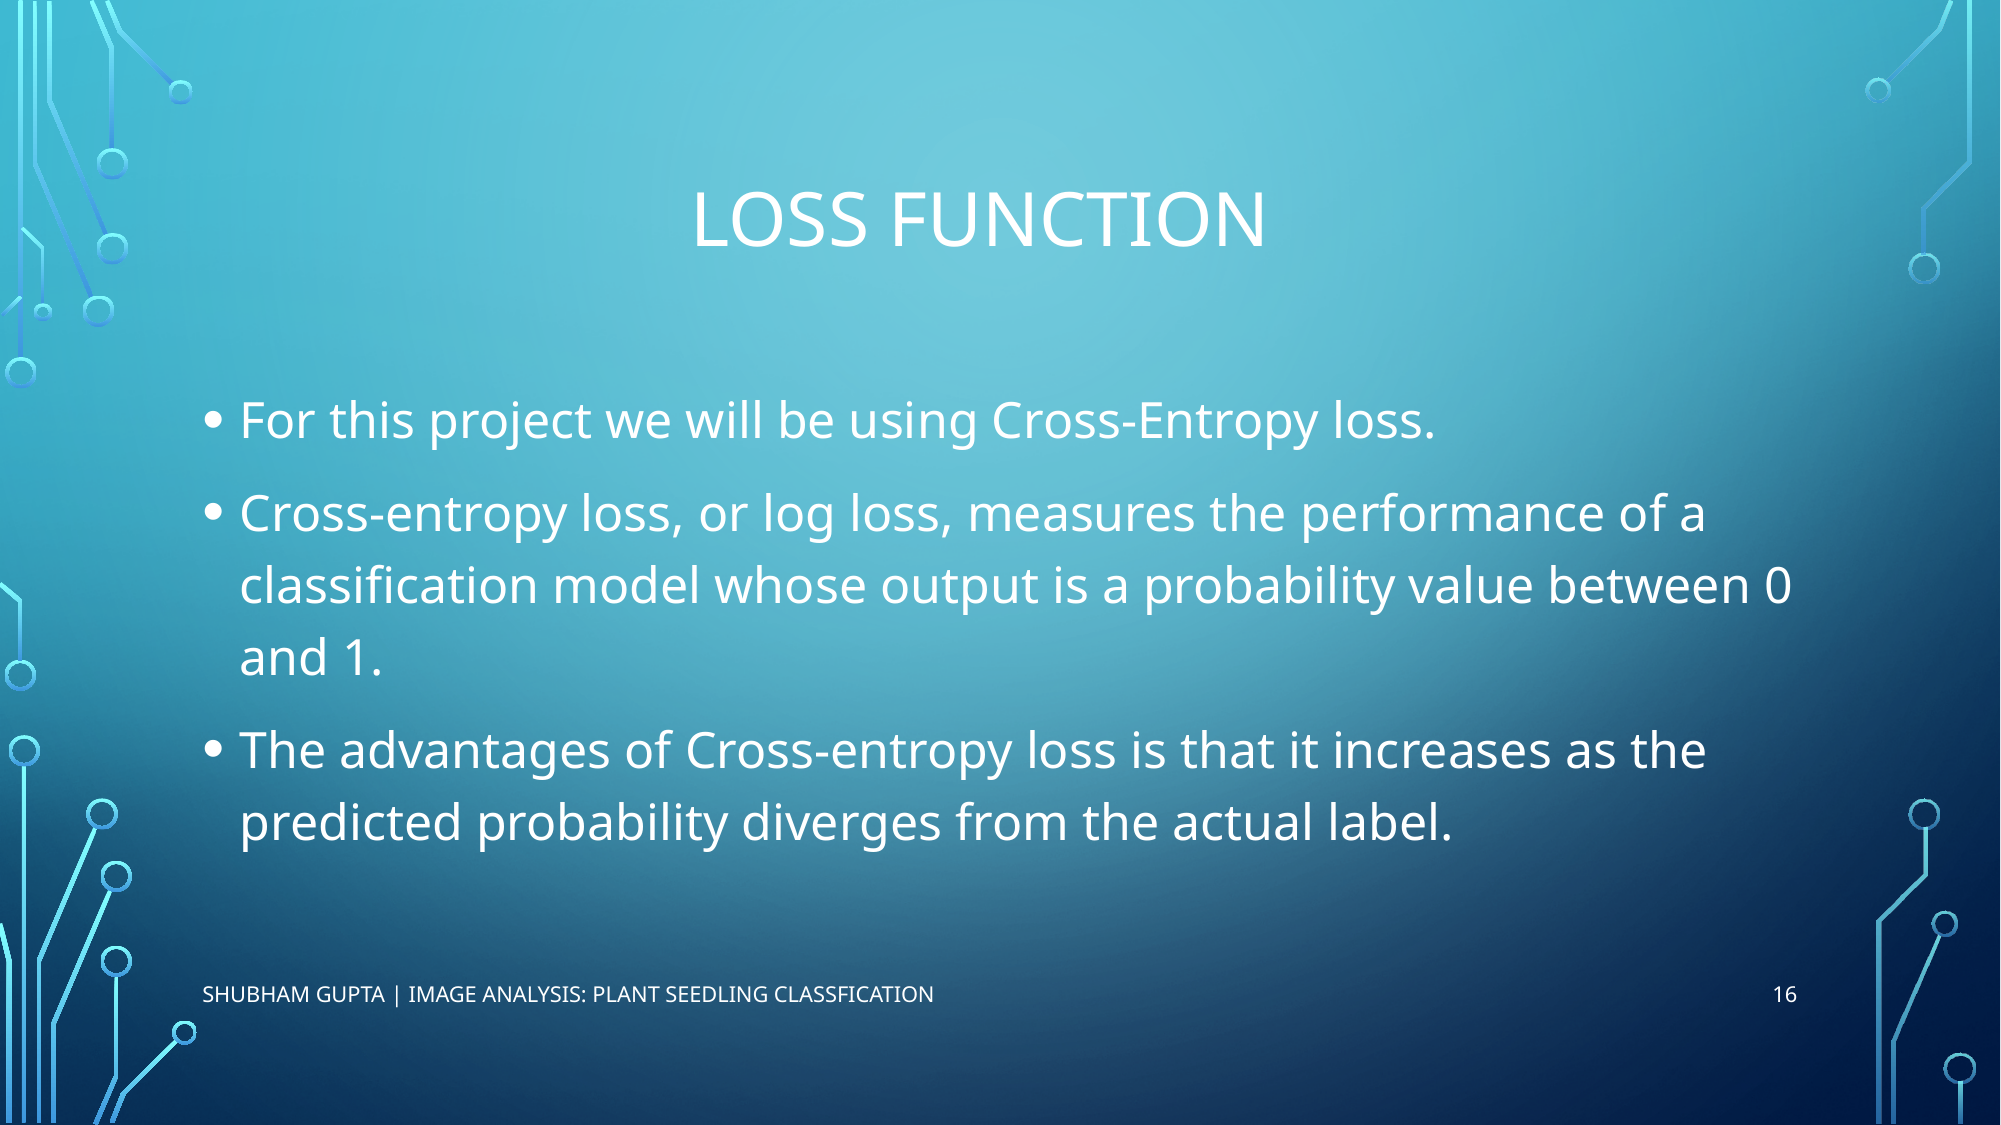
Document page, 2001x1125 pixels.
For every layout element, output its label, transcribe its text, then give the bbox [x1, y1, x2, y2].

title Loss Function [187, 101, 1813, 344]
slide_number 16 [1685, 965, 1813, 1025]
footer Shubham Gupta | Image Analysis: Plant Seedling Classfication [187, 965, 1211, 1025]
list For this project we will be using Cross-Entropy loss. Cross-entropy loss, or log loss, measures the performance of a classification model whose output is a probability value between 0 and 1. The advantages of Cross-entropy loss is that it increases as the predicted probability diverges from the actual label. [187, 369, 1813, 950]
